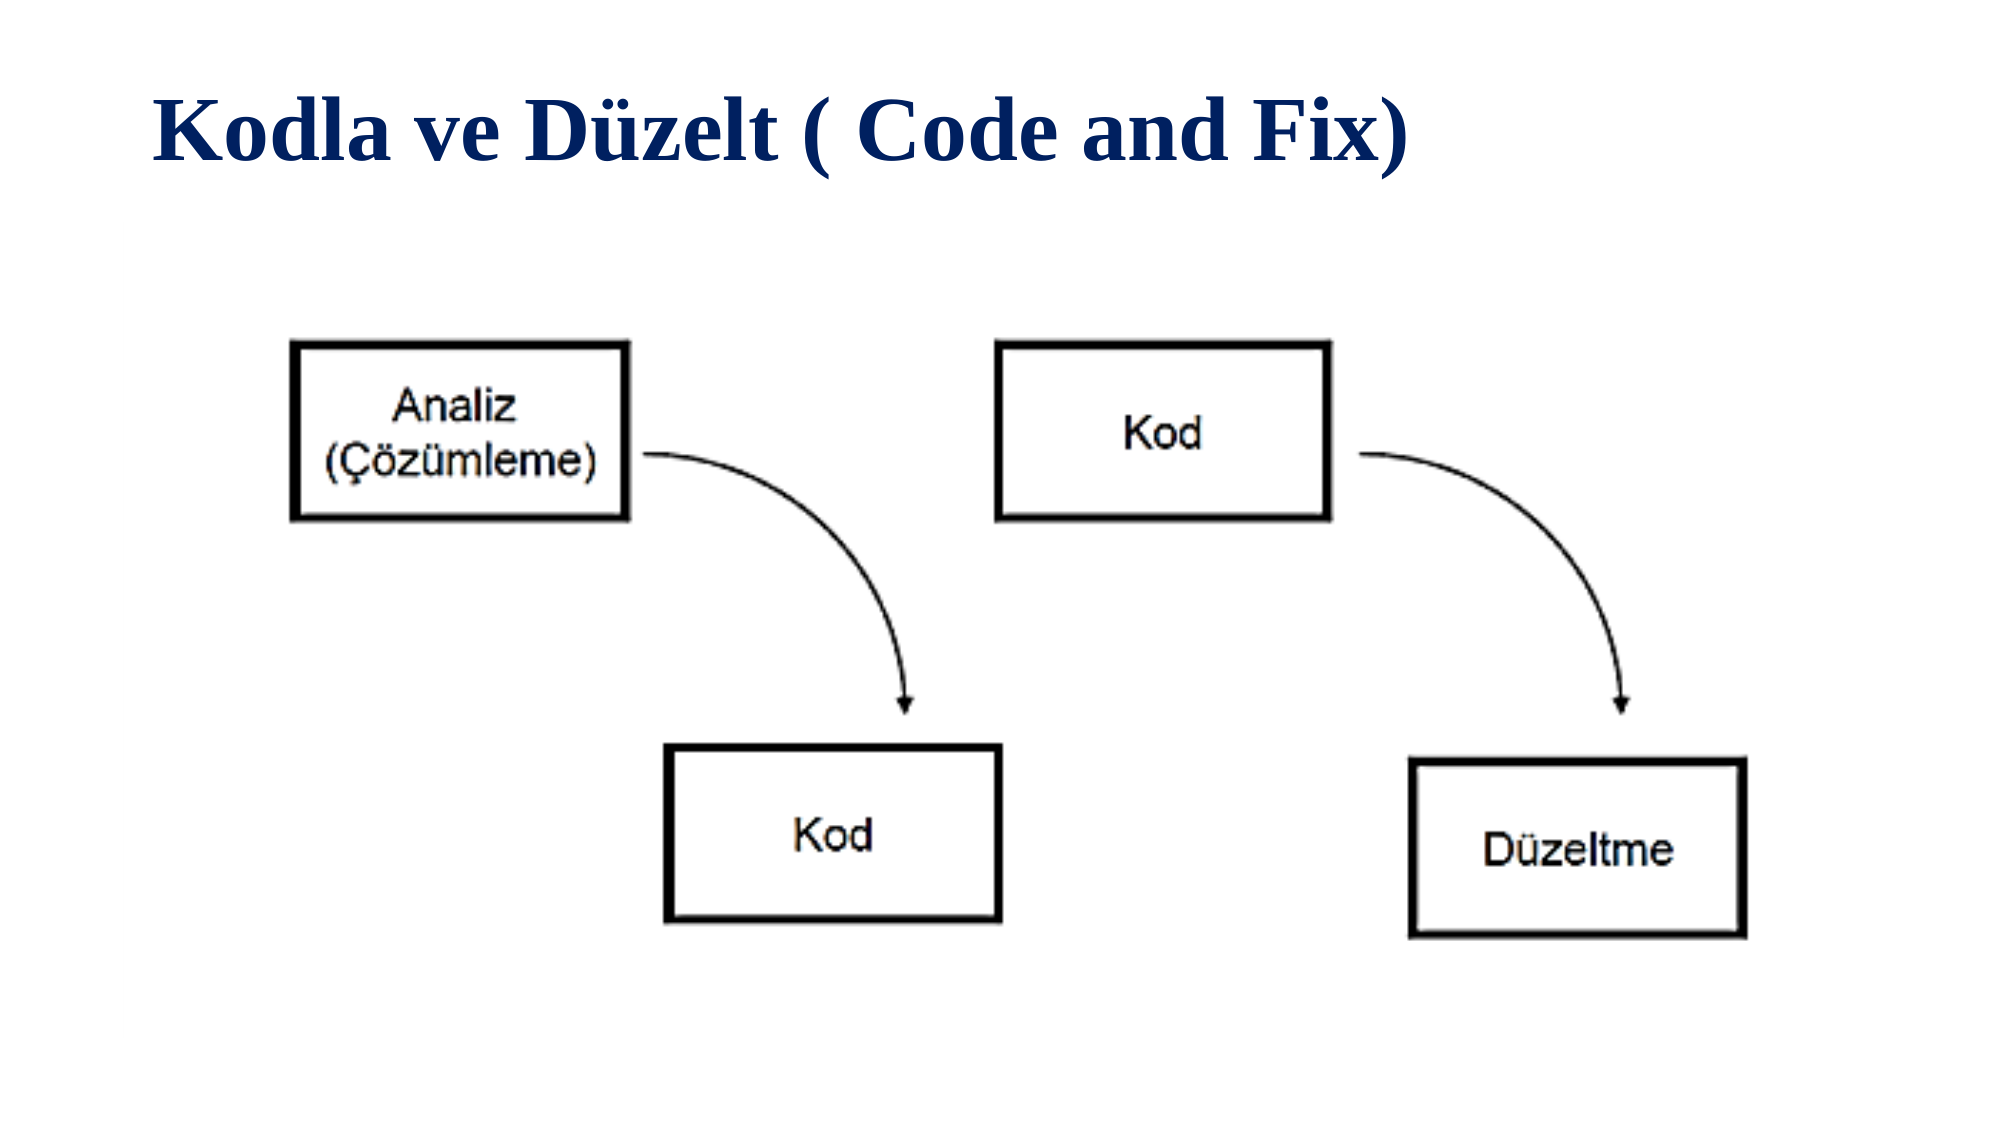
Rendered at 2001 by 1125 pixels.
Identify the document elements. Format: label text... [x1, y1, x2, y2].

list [122, 222, 1914, 1038]
title Kodla ve Düzelt ( Code and Fix) [137, 59, 1863, 202]
